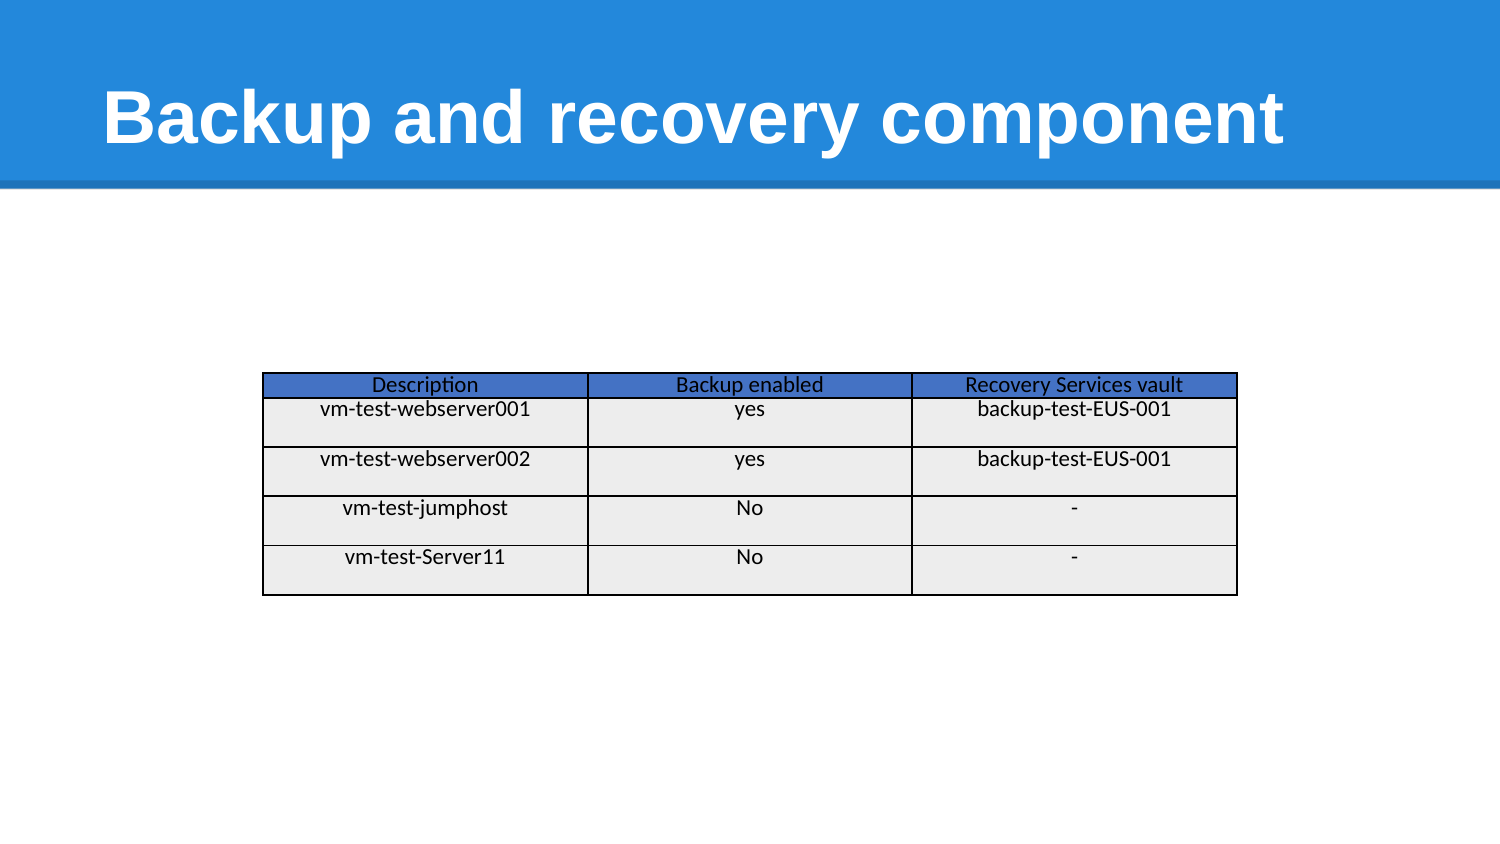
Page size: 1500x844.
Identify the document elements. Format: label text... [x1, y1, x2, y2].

table_cell backup-test-EUS-001 [913, 399, 1236, 446]
table_cell - [913, 546, 1236, 594]
table_cell vm-test-Server11 [264, 546, 587, 594]
table_cell vm-test-webserver002 [264, 448, 587, 495]
table_cell No [589, 546, 911, 594]
table_cell vm-test-jumphost [264, 497, 587, 545]
table_header Description [264, 374, 587, 397]
table_cell - [913, 497, 1236, 545]
table_cell No [589, 497, 911, 545]
title Backup and recovery component [87, 38, 1425, 174]
table_header Backup enabled [589, 374, 911, 397]
table_cell backup-test-EUS-001 [913, 448, 1236, 495]
table_cell yes [589, 399, 911, 446]
table_header Recovery Services vault [913, 374, 1236, 397]
table_cell vm-test-webserver001 [264, 399, 587, 446]
table_cell yes [589, 448, 911, 495]
